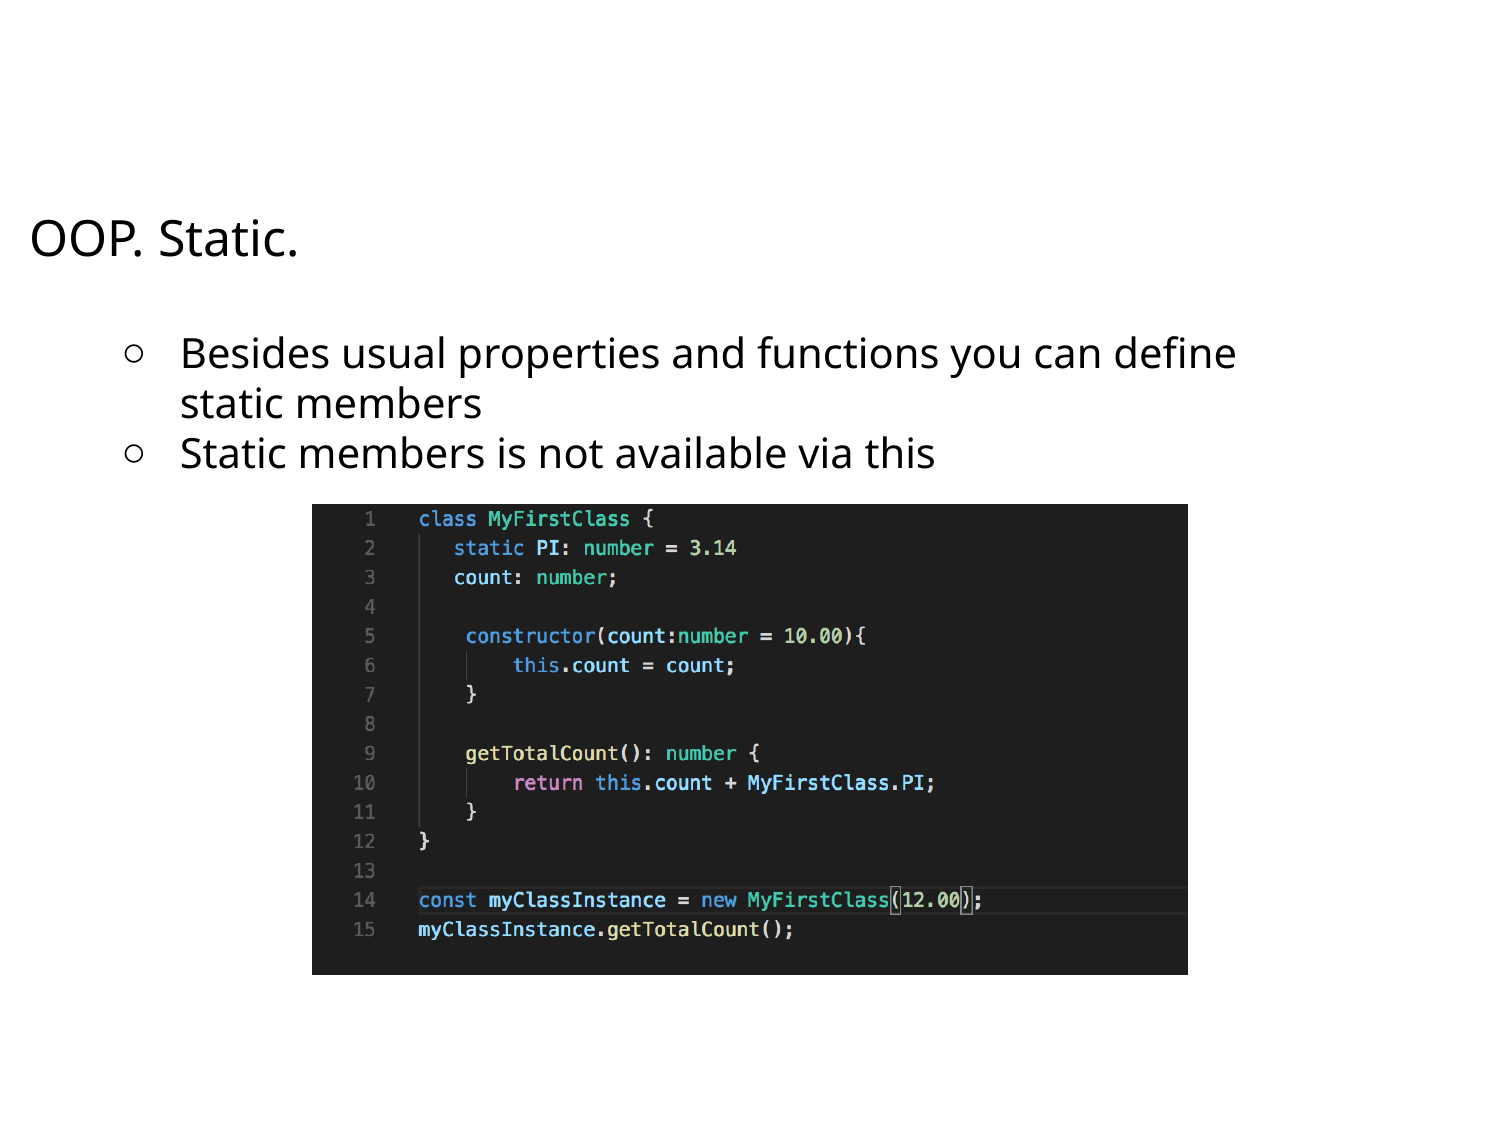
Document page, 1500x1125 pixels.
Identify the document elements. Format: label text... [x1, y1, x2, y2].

picture [312, 504, 1188, 976]
text_box OOP. Static. Besides usual properties and functions you can define static members Static members is not available via this [14, 191, 1273, 492]
